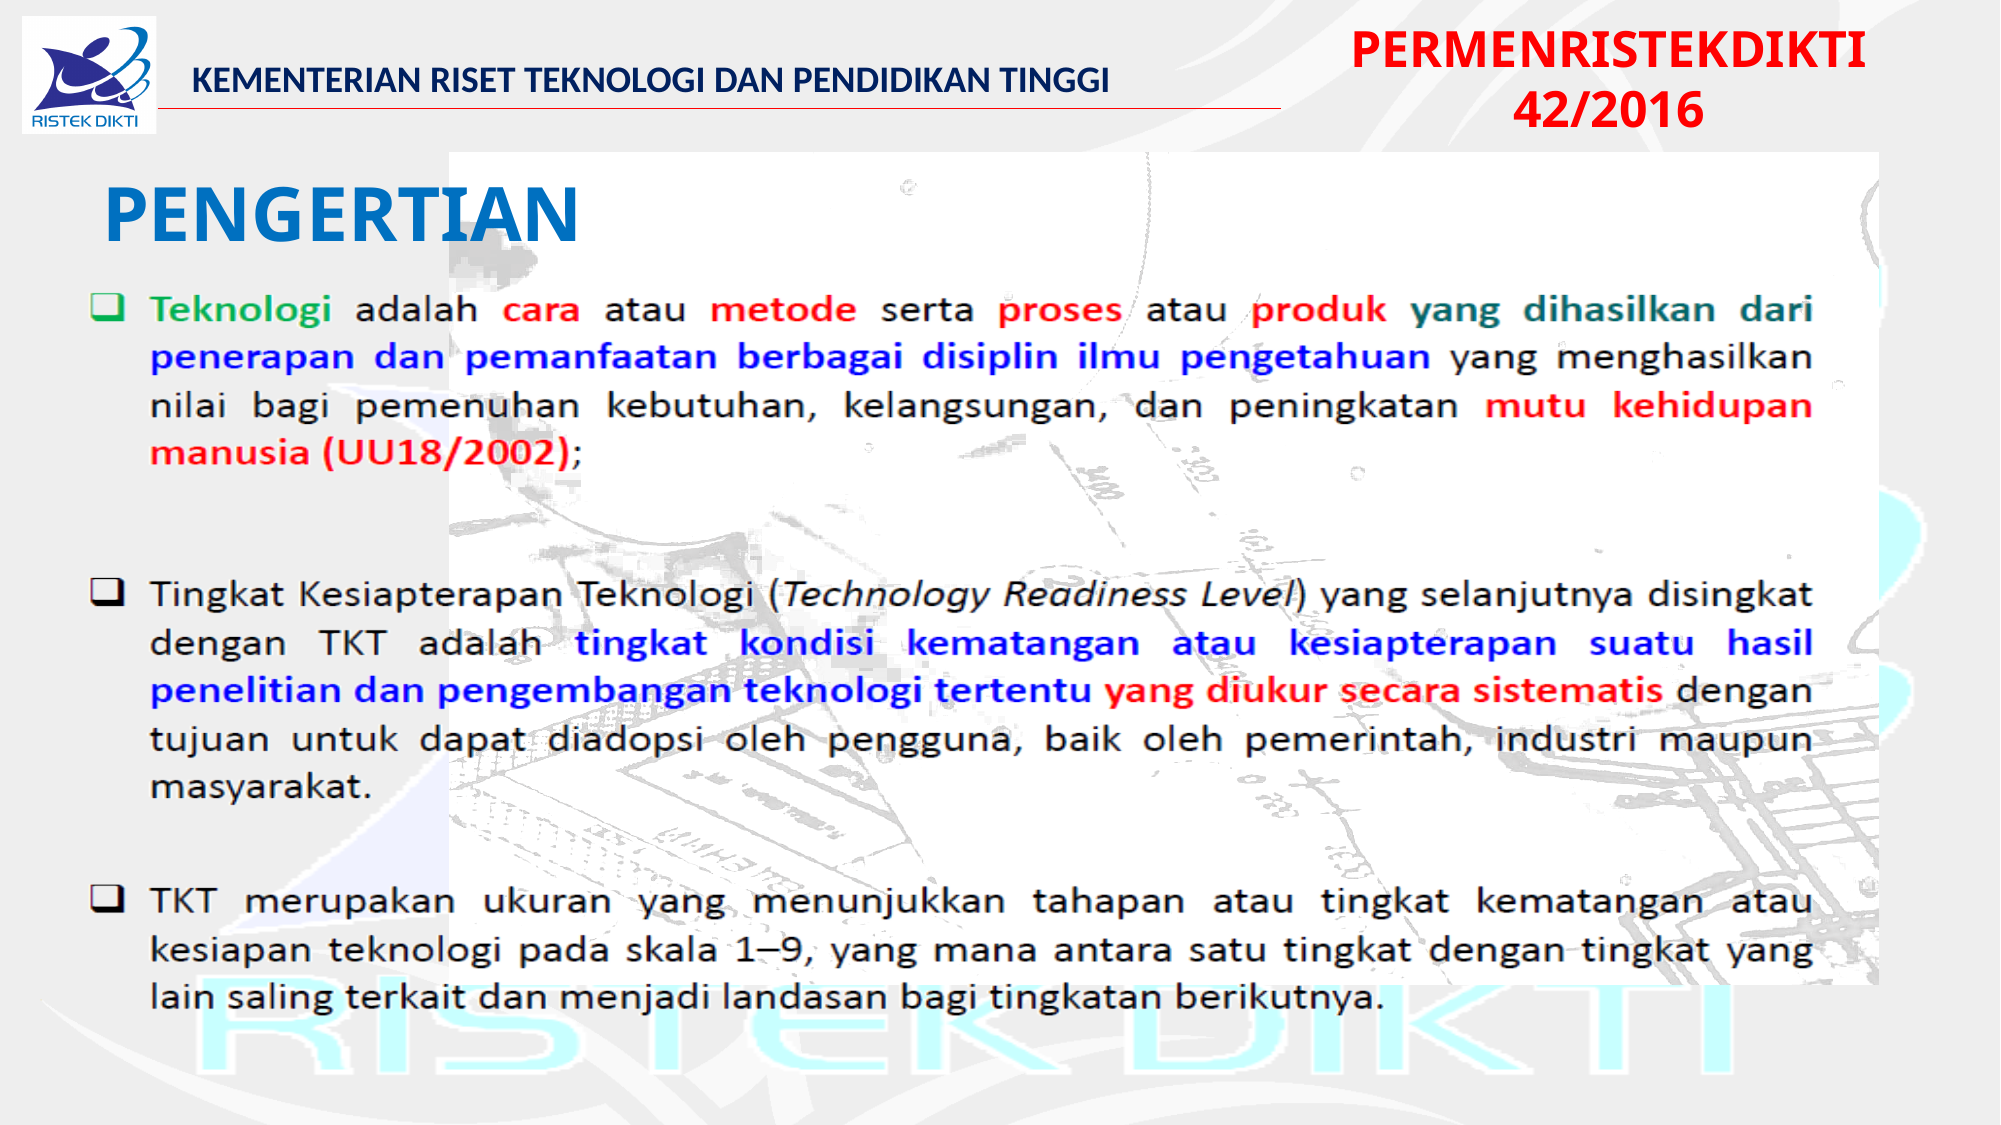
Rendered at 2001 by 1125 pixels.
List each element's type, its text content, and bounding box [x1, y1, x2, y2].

text_box PENGERTIAN [73, 142, 613, 253]
picture [0, 0, 2000, 1125]
text_box PERMENRISTEKDIKTI 42/2016 [1281, 8, 1937, 147]
text_box KEMENTERIAN RISET TEKNOLOGI DAN PENDIDIKAN TINGGI [177, 47, 1150, 108]
